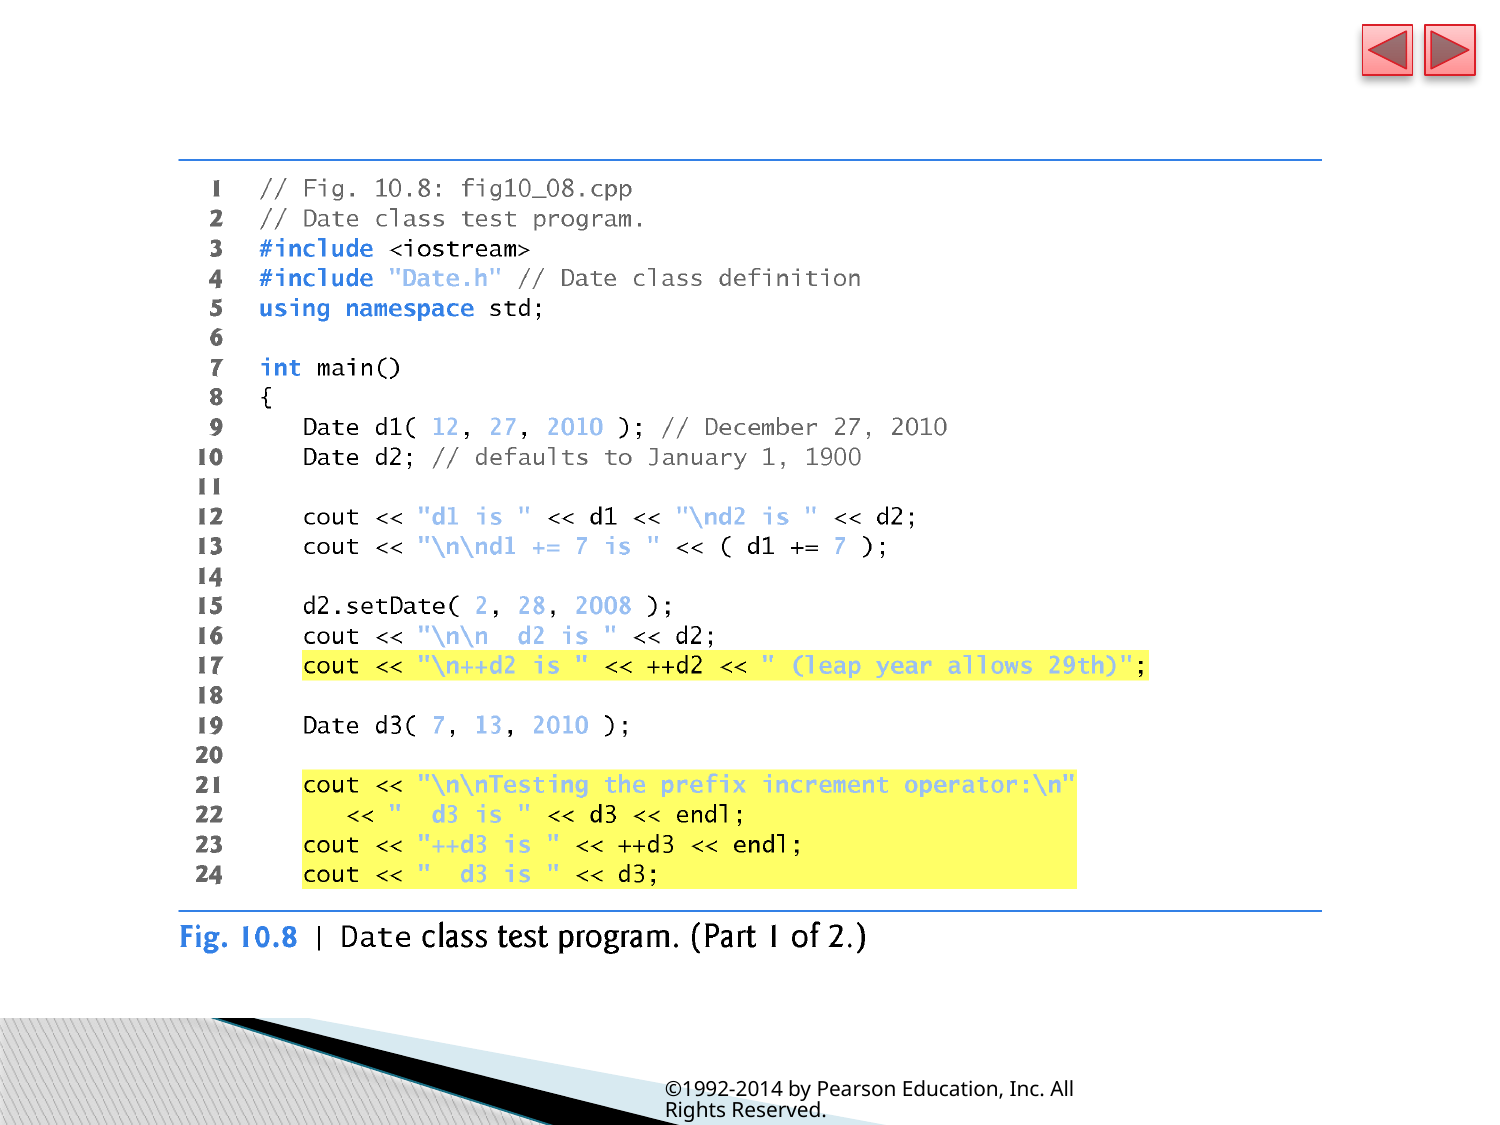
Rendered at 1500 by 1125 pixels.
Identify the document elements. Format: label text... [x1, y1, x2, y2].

footer ©1992-2014 by Pearson Education, Inc. All Rights Reserved. [650, 1051, 1105, 1112]
picture [0, 106, 1500, 1018]
